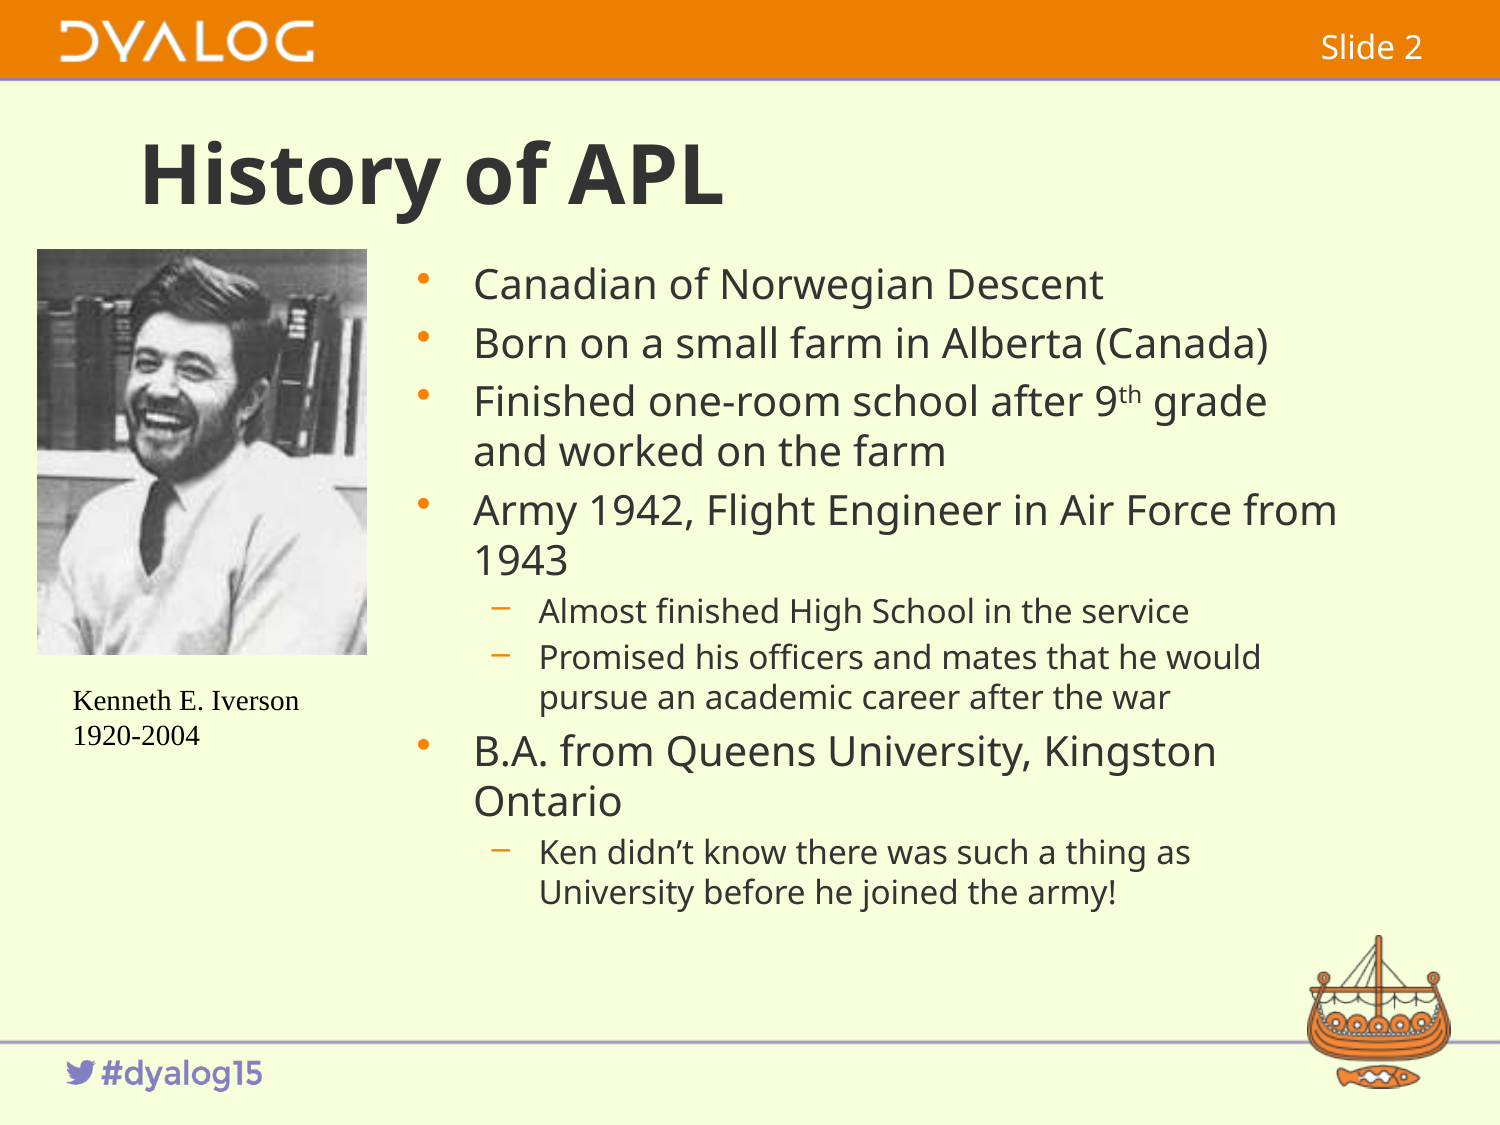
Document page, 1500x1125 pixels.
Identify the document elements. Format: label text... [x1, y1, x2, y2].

title History of APL [123, 113, 1376, 254]
list Canadian of Norwegian Descent Born on a small farm in Alberta (Canada) Finished one-room school after 9th grade and worked on the farm Army 1942, Flight Engineer in Air Force from 1943 Almost finished High School in the service Promised his officers and mates that he would pursue an academic career after the war B.A. from Queens University, Kingston Ontario Ken didn’t know there was such a thing as University before he joined the army! [401, 250, 1365, 960]
picture [0, 0, 1500, 1125]
text_box Kenneth E. Iverson 1920-2004 [57, 673, 315, 759]
slide_number Slide 1 [1293, 19, 1451, 79]
